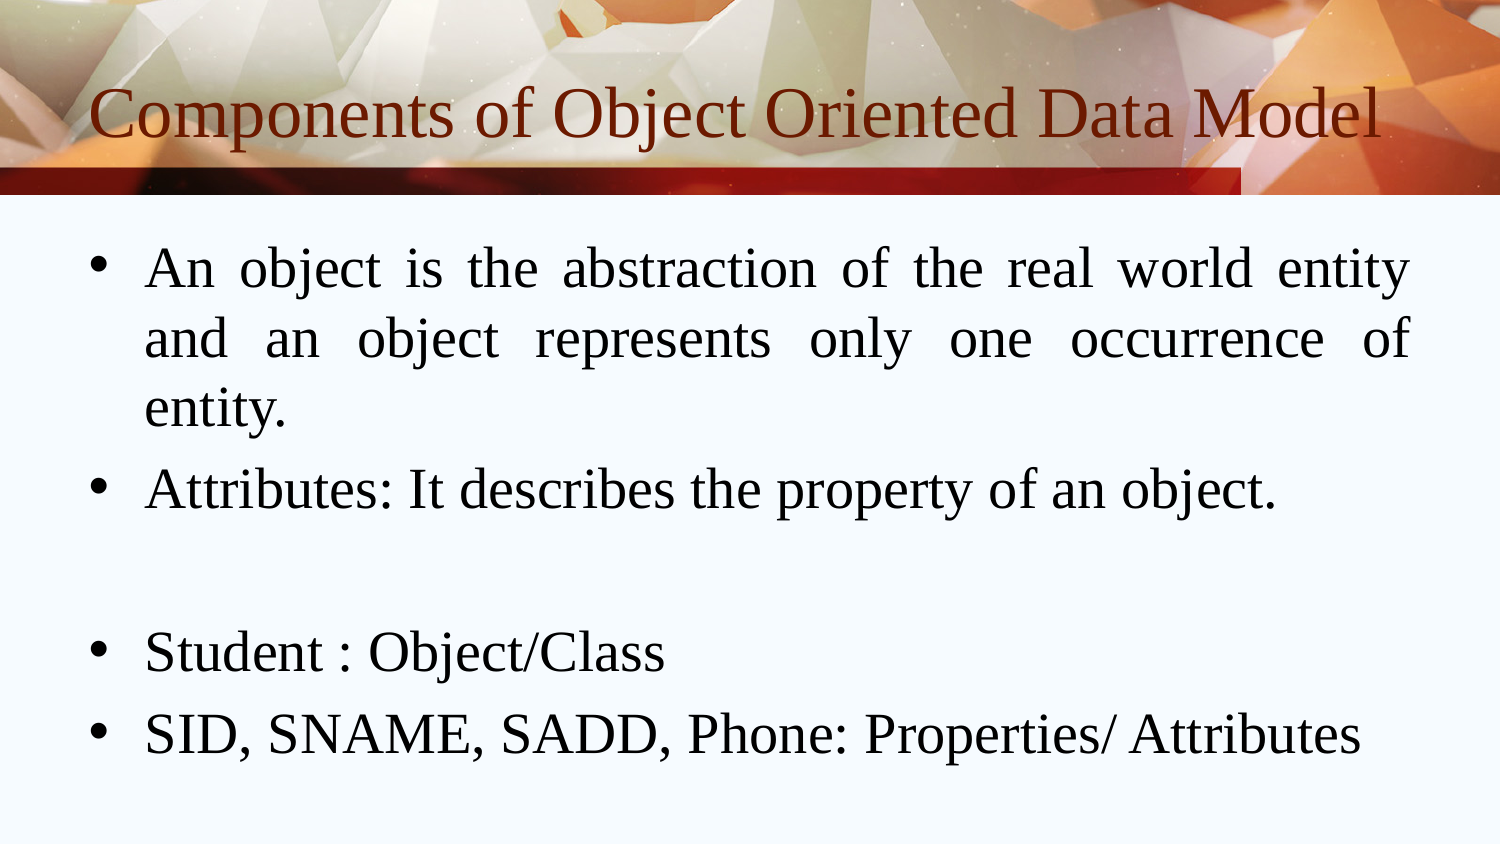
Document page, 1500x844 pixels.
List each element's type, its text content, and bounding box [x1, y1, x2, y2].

picture [0, 0, 1500, 844]
title Components of Object Oriented Data Model [73, 46, 1427, 172]
list An object is the abstraction of the real world entity and an object represents only one occurrence of entity. Attributes: It describes the property of an object. Student : Object/Class SID, SNAME, SADD, Phone: Properties/ Attributes [73, 221, 1427, 798]
